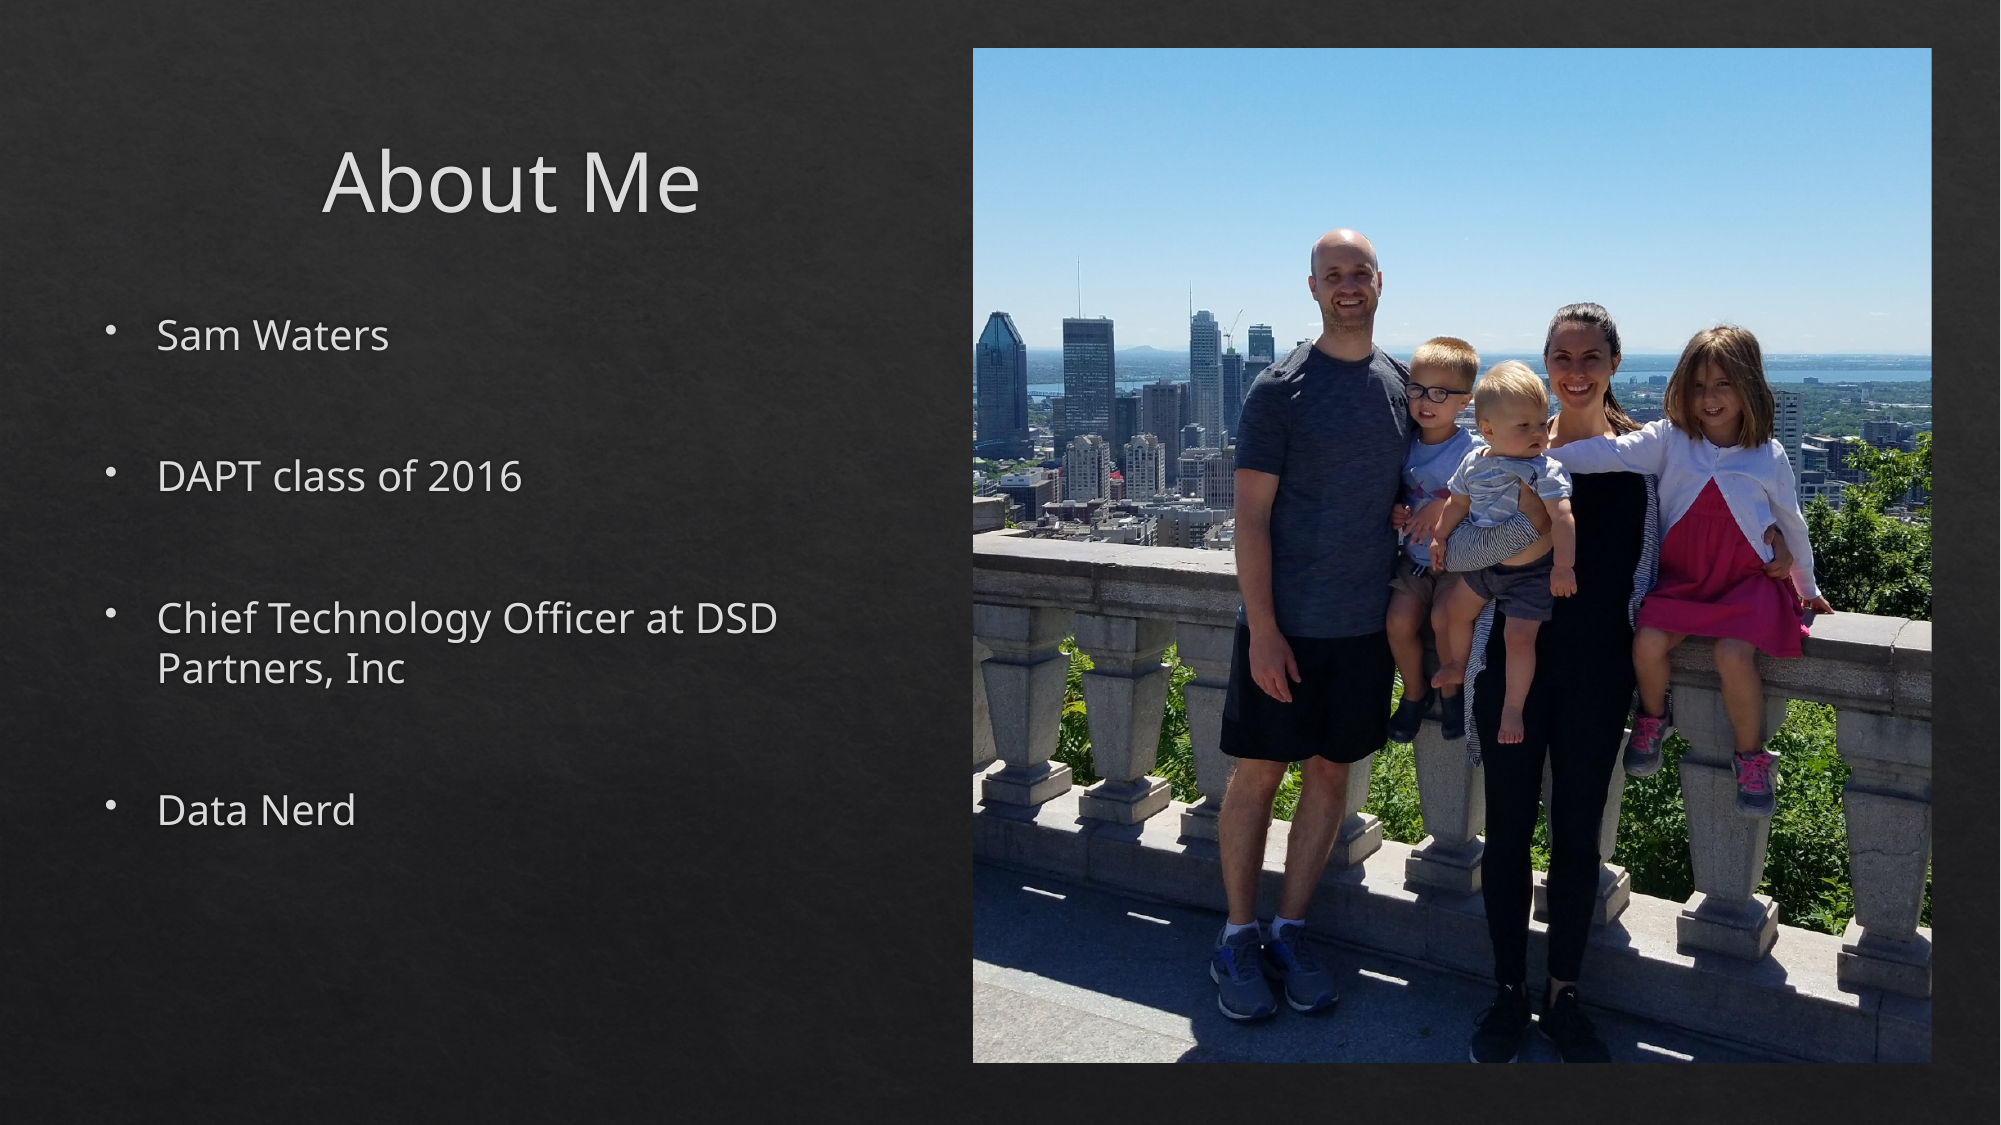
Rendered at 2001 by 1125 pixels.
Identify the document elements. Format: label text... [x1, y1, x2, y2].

list Sam Waters DAPT class of 2016 Chief Technology Officer at DSD Partners, Inc Data Nerd [85, 300, 905, 997]
picture [945, 48, 1960, 1062]
title About Me [149, 99, 876, 260]
